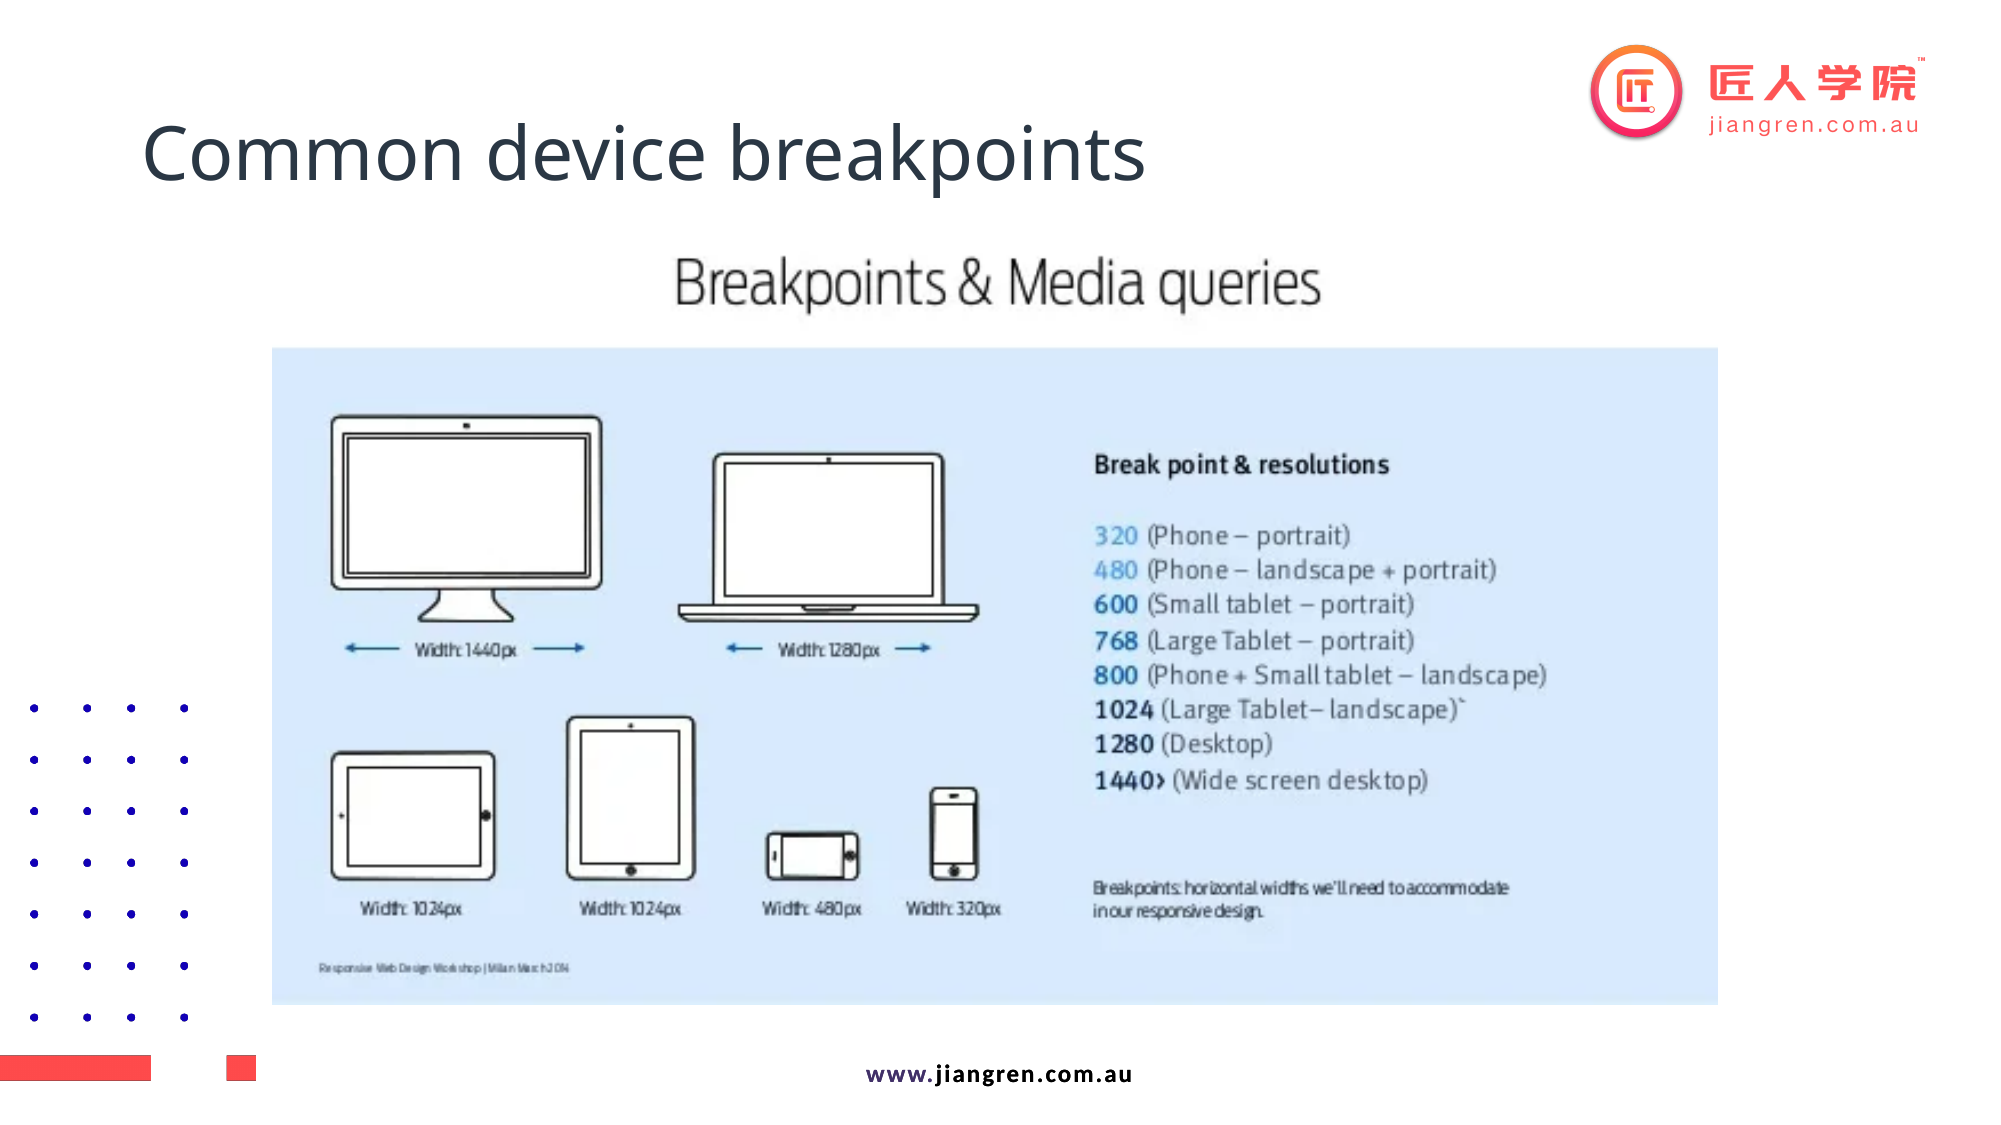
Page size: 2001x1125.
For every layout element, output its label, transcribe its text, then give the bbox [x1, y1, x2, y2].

picture [30, 703, 91, 1022]
text_box www.jiangren.com.au [732, 1049, 1266, 1095]
text_box Common device breakpoints [126, 98, 1163, 203]
picture [127, 703, 188, 1022]
picture [272, 186, 1718, 1005]
picture [1588, 43, 1927, 143]
picture [0, 1055, 256, 1081]
